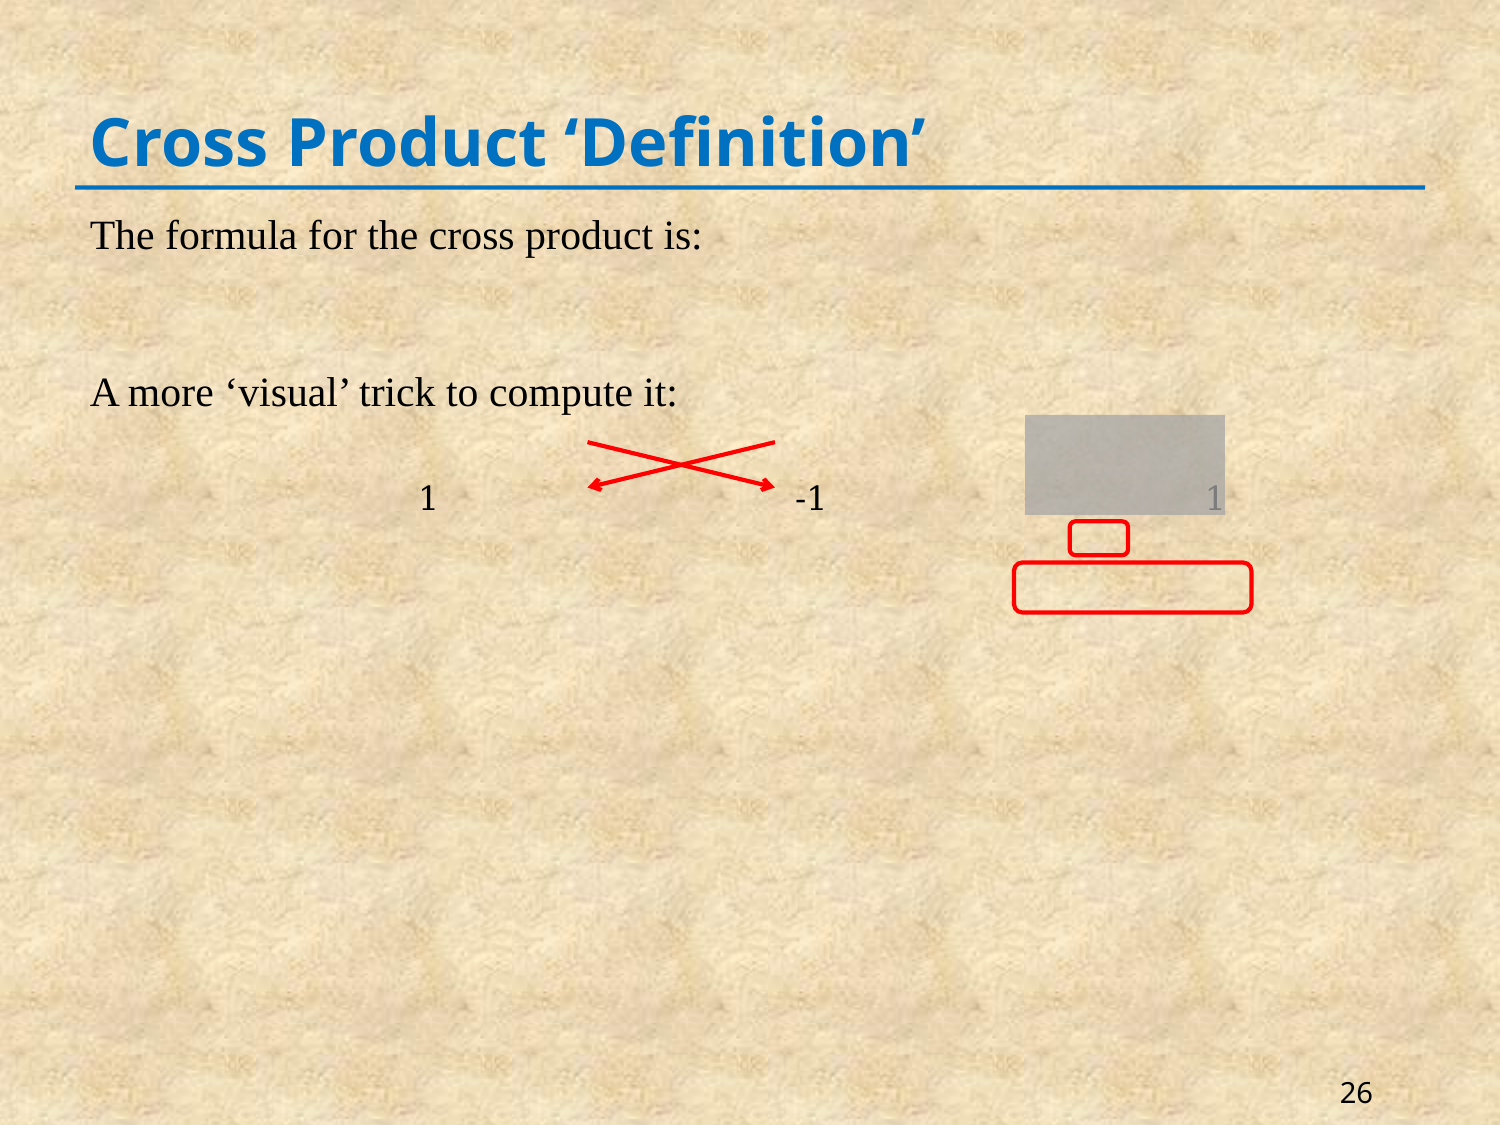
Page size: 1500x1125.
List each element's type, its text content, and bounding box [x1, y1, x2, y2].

slide_number 26 [1325, 1066, 1425, 1125]
picture [0, 0, 1500, 1125]
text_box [587, 414, 1252, 613]
title Cross Product ‘Definition’ [75, 24, 1488, 188]
